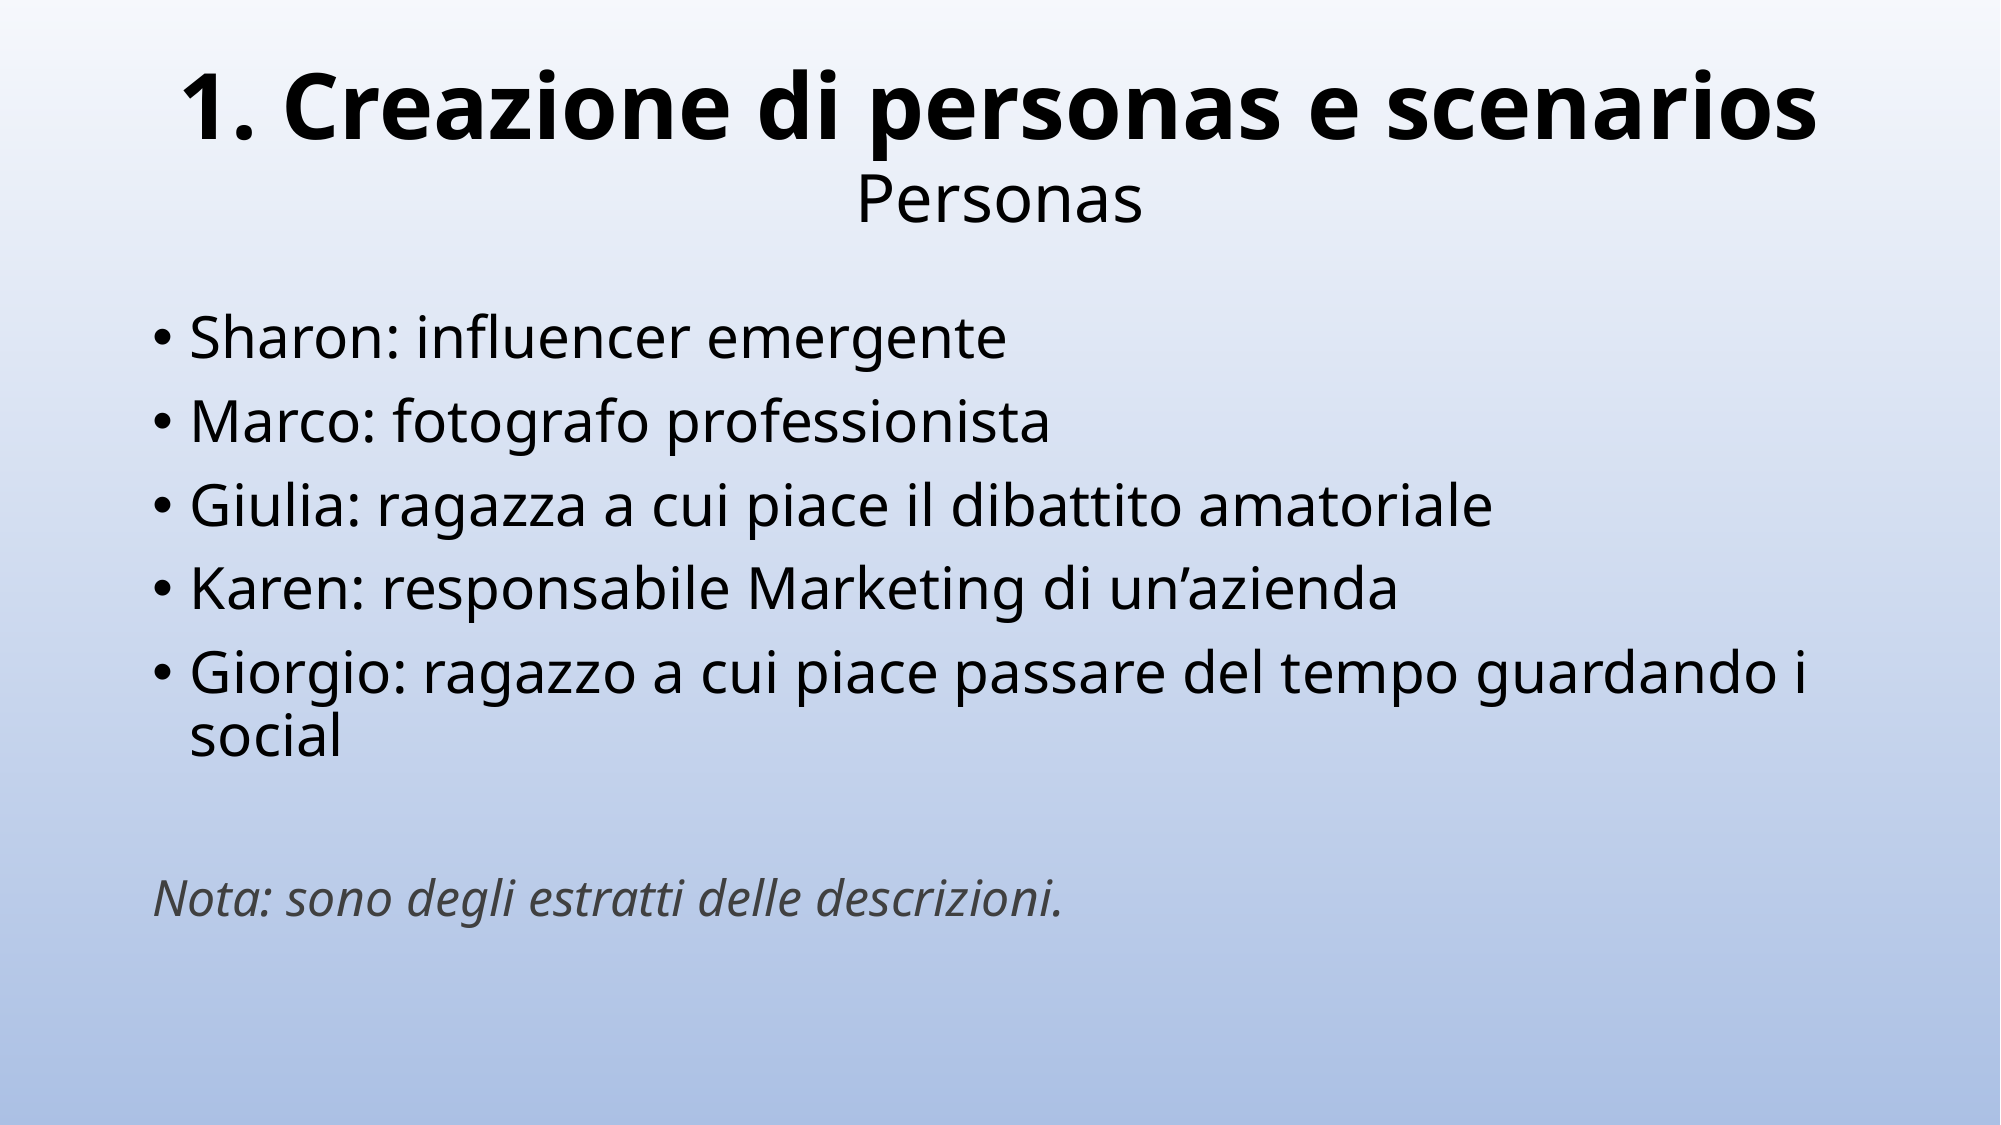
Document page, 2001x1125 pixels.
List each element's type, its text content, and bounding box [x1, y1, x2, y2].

list Sharon: influencer emergente Marco: fotografo professionista Giulia: ragazza a cui piace il dibattito amatoriale Karen: responsabile Marketing di un’azienda Giorgio: ragazzo a cui piace passare del tempo guardando i social Nota: sono degli estratti delle descrizioni. [137, 301, 1863, 977]
title 1. Creazione di personas e scenarios [137, 51, 1863, 168]
text_box Personas [618, 148, 1382, 243]
